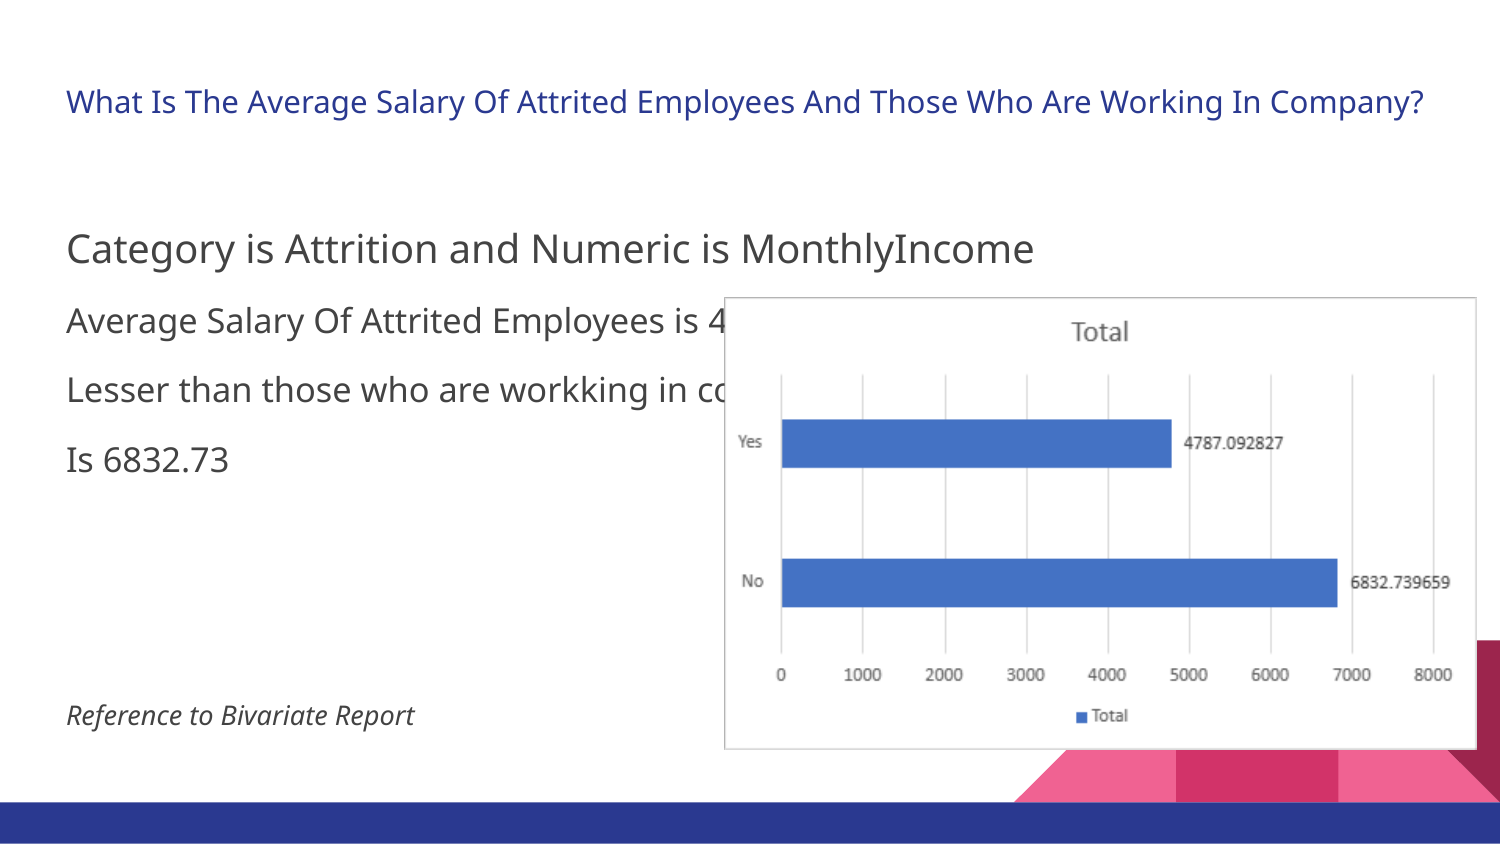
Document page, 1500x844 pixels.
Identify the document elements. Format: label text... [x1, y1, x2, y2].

list Category is Attrition and Numeric is MonthlyIncome Average Salary Of Attrited Employees is 4787.09 is Lesser than those who are workking in company which Is 6832.73 Reference to Bivariate Report [51, 201, 1449, 750]
picture [722, 296, 1477, 750]
title What Is The Average Salary Of Attrited Employees And Those Who Are Working In Company? [51, 67, 1449, 167]
